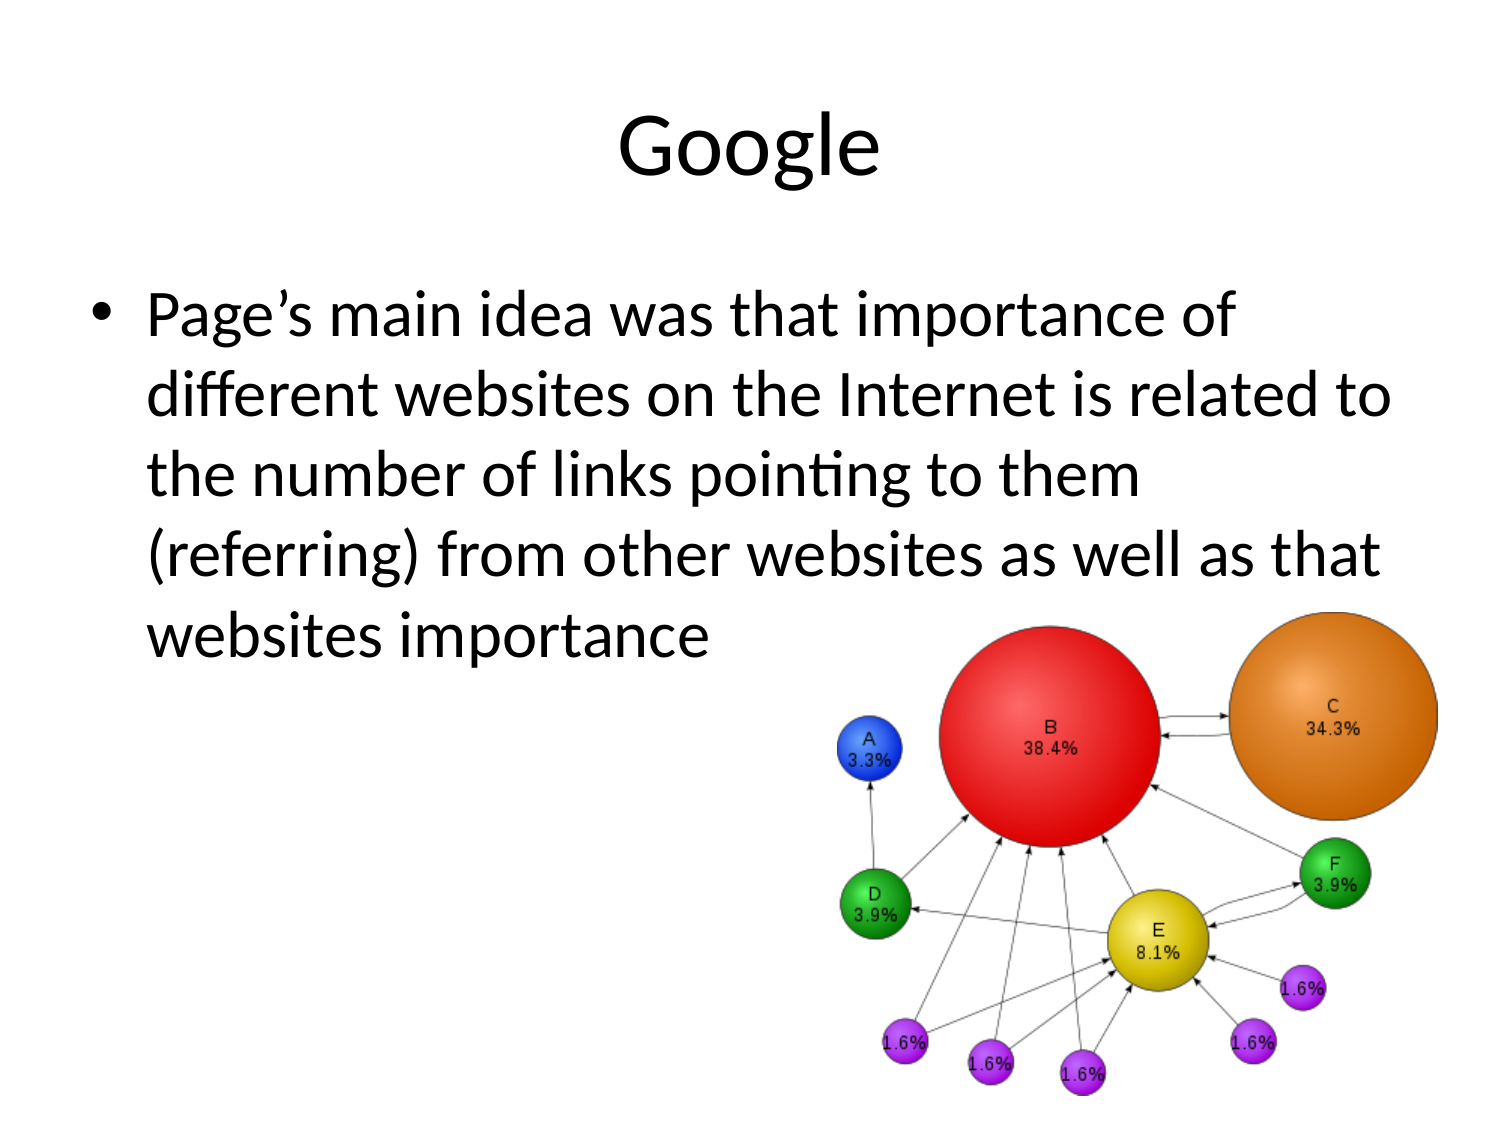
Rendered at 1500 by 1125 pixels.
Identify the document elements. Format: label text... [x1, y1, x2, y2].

title Google [75, 45, 1425, 233]
list Page’s main idea was that importance of different websites on the Internet is related to the number of links pointing to them (referring) from other websites as well as that websites importance [75, 262, 1425, 1005]
picture [837, 612, 1438, 1096]
